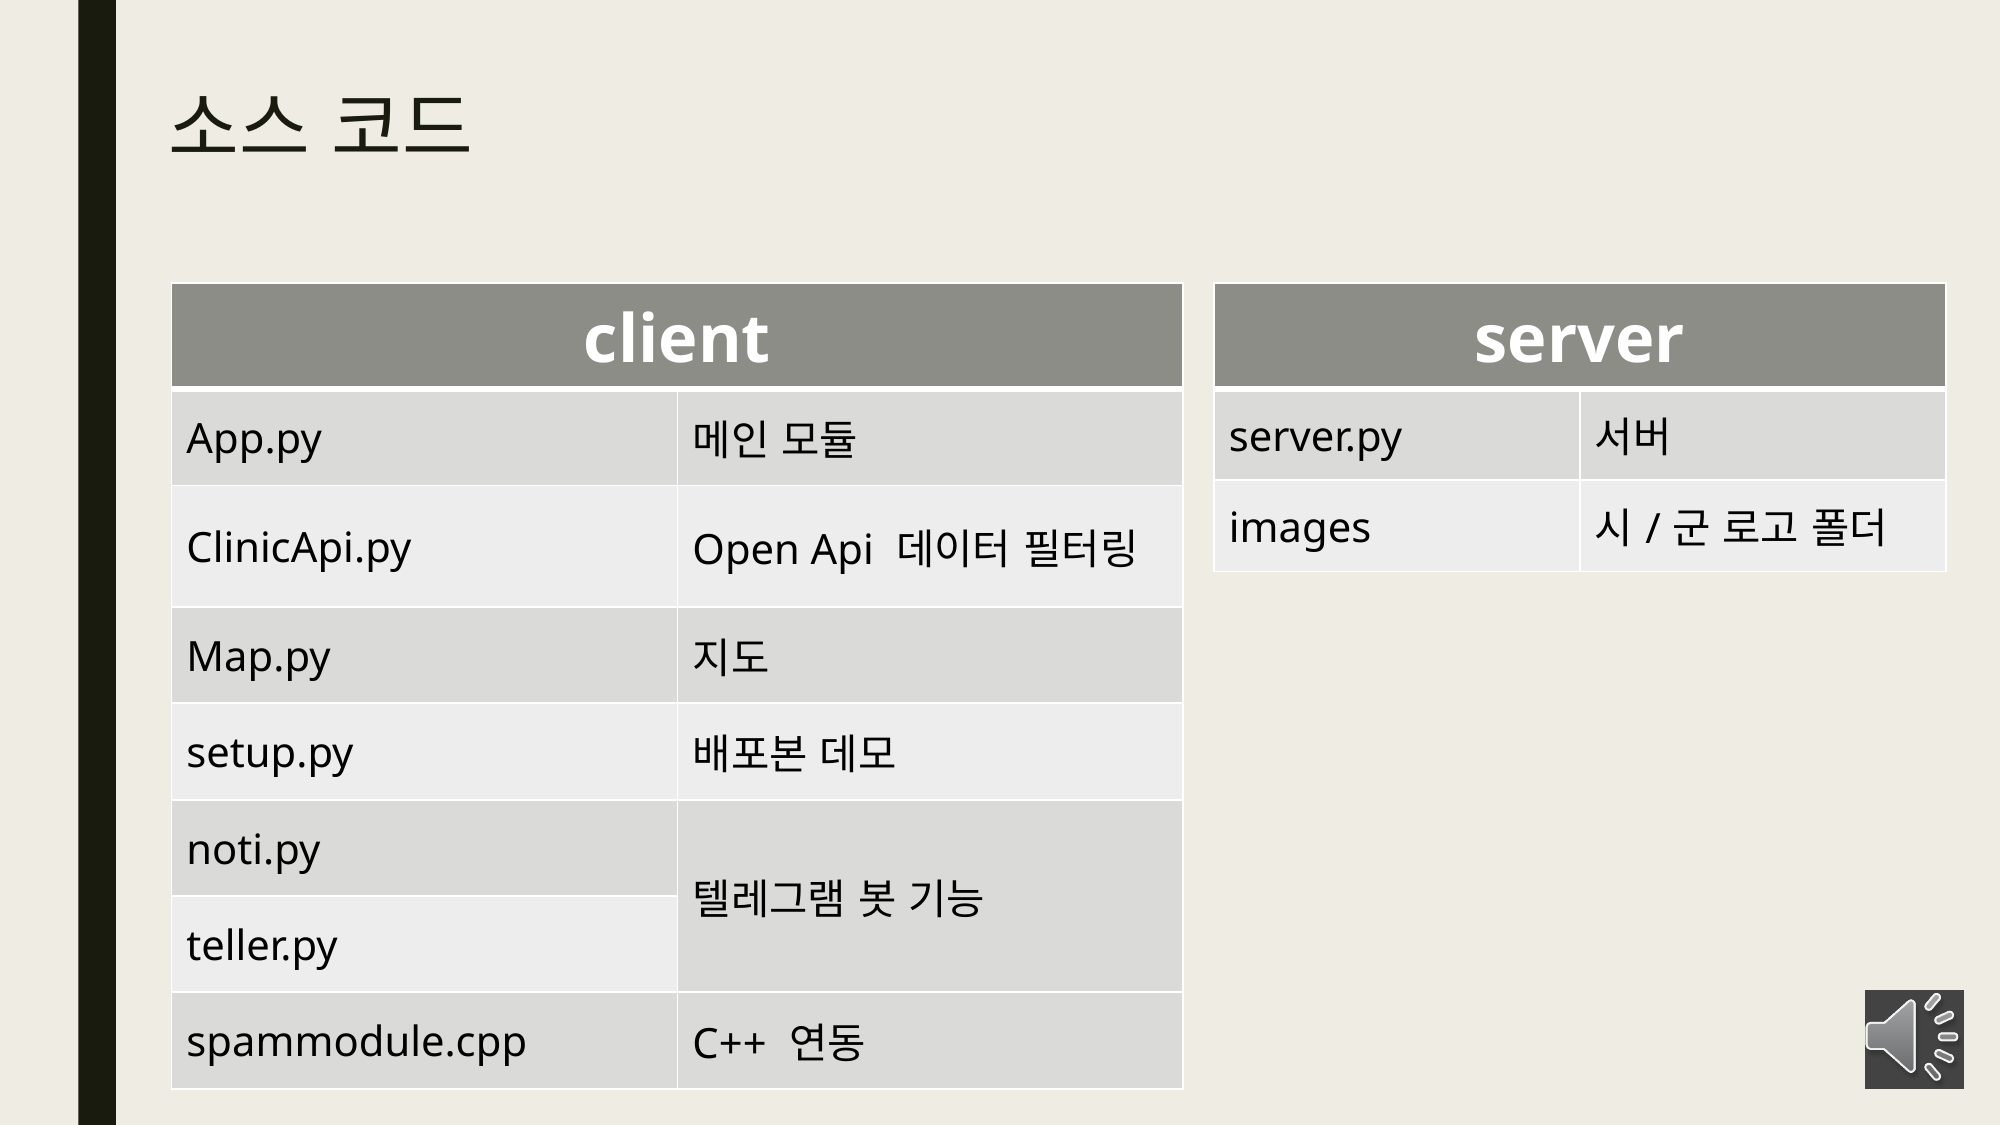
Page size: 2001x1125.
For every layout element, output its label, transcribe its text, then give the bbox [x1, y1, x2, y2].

table_cell spammodule.cpp [172, 993, 677, 1088]
table_cell teller.py [172, 897, 677, 991]
table_cell server.py [1215, 392, 1579, 479]
table_cell 배포본 데모 [678, 704, 1182, 799]
table_cell Map.py [172, 608, 677, 702]
table_cell 텔레그램 봇 기능 [678, 801, 1182, 991]
picture [1864, 989, 1965, 1090]
table_cell ClinicApi.py [172, 486, 677, 606]
table_cell 지도 [678, 608, 1182, 702]
table_header client [172, 284, 1182, 386]
table_cell noti.py [172, 801, 677, 895]
table_cell App.py [172, 392, 677, 485]
table_cell 시/군 로고 폴더 [1581, 481, 1945, 571]
table_cell setup.py [172, 704, 677, 799]
table_header server [1215, 284, 1945, 386]
table_cell images [1215, 481, 1579, 571]
table_cell C++ 연동 [678, 993, 1182, 1088]
text_box 소스 코드 [153, 2, 1350, 186]
table_cell 메인 모듈 [678, 392, 1182, 485]
table_cell Open Api 데이터 필터링 [678, 486, 1182, 606]
table_cell 서버 [1581, 392, 1945, 479]
